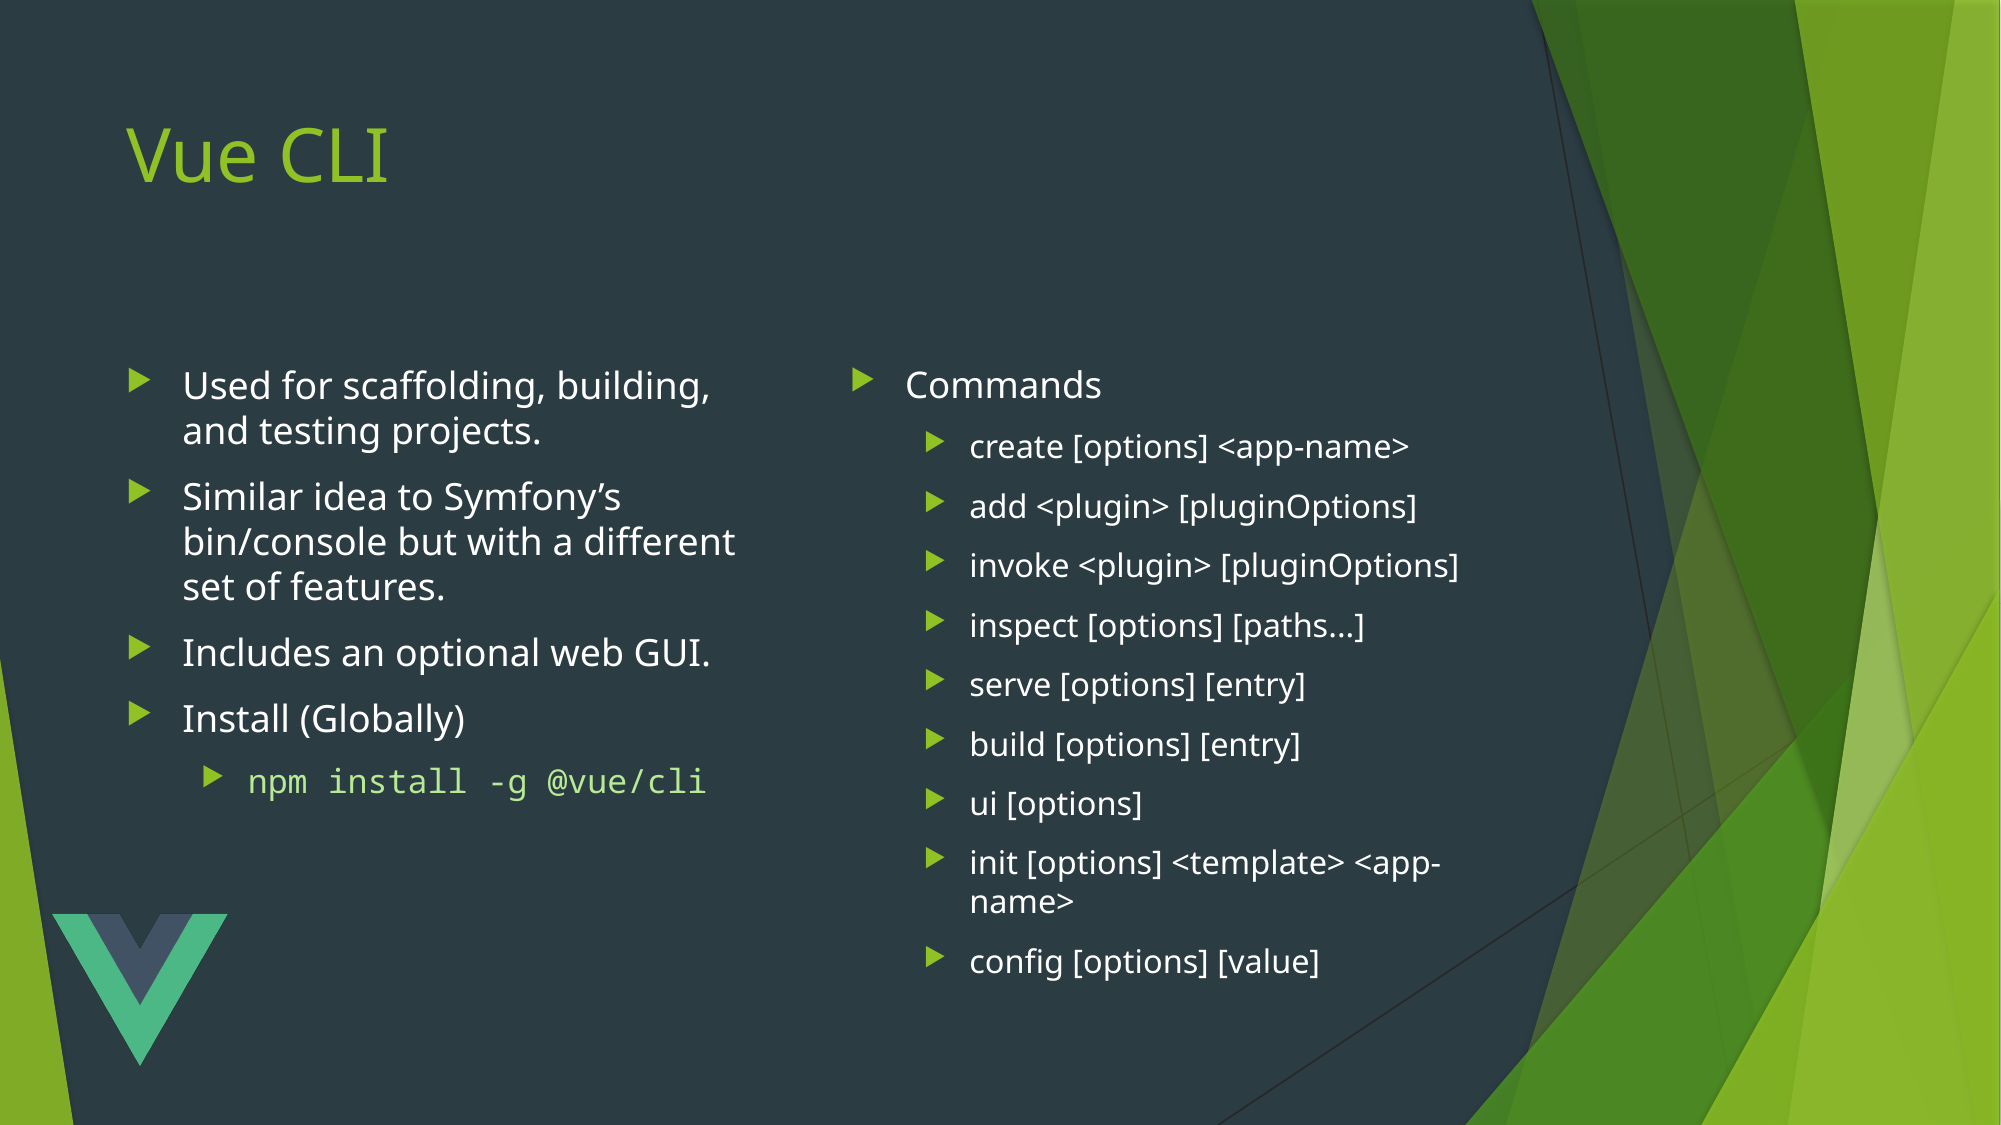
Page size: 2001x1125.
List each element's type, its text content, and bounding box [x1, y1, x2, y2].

list Commands create [options] <app-name> add <plugin> [pluginOptions] invoke <plugin> [pluginOptions] inspect [options] [paths...] serve [options] [entry] build [options] [entry] ui [options] init [options] <template> <app-name> config [options] [value] [834, 354, 1522, 992]
picture [0, 855, 270, 1125]
title Vue CLI [111, 99, 1522, 317]
list Used for scaffolding, building, and testing projects. Similar idea to Symfony’s bin/console but with a different set of features. Includes an optional web GUI. Install (Globally) npm install -g @vue/cli [111, 354, 798, 992]
